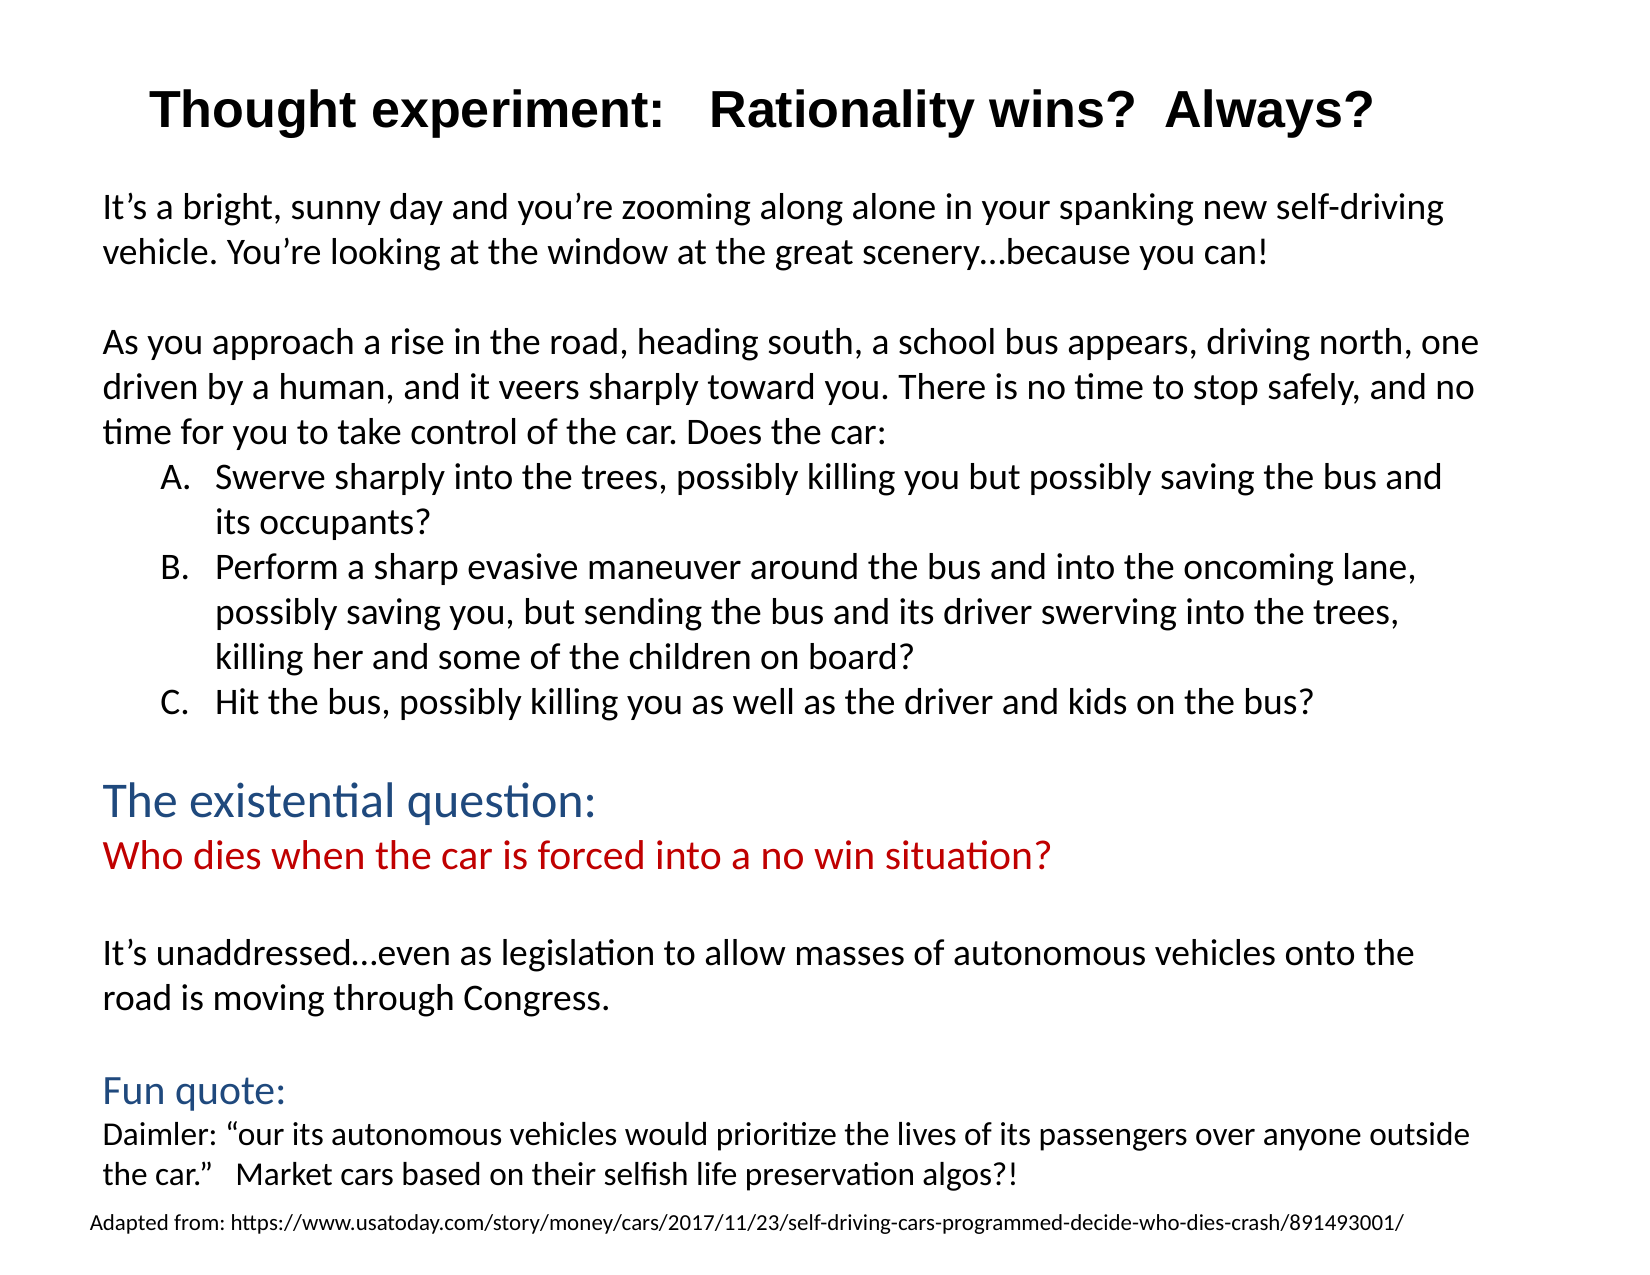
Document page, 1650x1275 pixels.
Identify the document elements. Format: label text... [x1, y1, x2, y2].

text_box Thought experiment: Rationality wins? Always? [25, 74, 1500, 138]
text_box It’s a bright, sunny day and you’re zooming along alone in your spanking new self-driving vehicle. You’re looking at the window at the great scenery…because you can! As you approach a rise in the road, heading south, a school bus appears, driving north, one driven by a human, and it veers sharply toward you. There is no time to stop safely, and no time for you to take control of the car. Does the car: Swerve sharply into the trees, possibly killing you but possibly saving the bus and its occupants? Perform a sharp evasive maneuver around the bus and into the oncoming lane, possibly saving you, but sending the bus and its driver swerving into the trees, killing her and some of the children on board? Hit the bus, possibly killing you as well as the driver and kids on the bus? The existential question: Who dies when the car is forced into a no win situation? It’s unaddressed…even as legislation to allow masses of autonomous vehicles onto the road is moving through Congress. Fun quote: Daimler: “our its autonomous vehicles would prioritize the lives of its passengers over anyone outside the car.” Market cars based on their selfish life preservation algos?! [87, 175, 1500, 1195]
text_box Adapted from: https://www.usatoday.com/story/money/cars/2017/11/23/self-driving-cars-programmed-decide-who-dies-crash/891493001/ [74, 1200, 1500, 1243]
